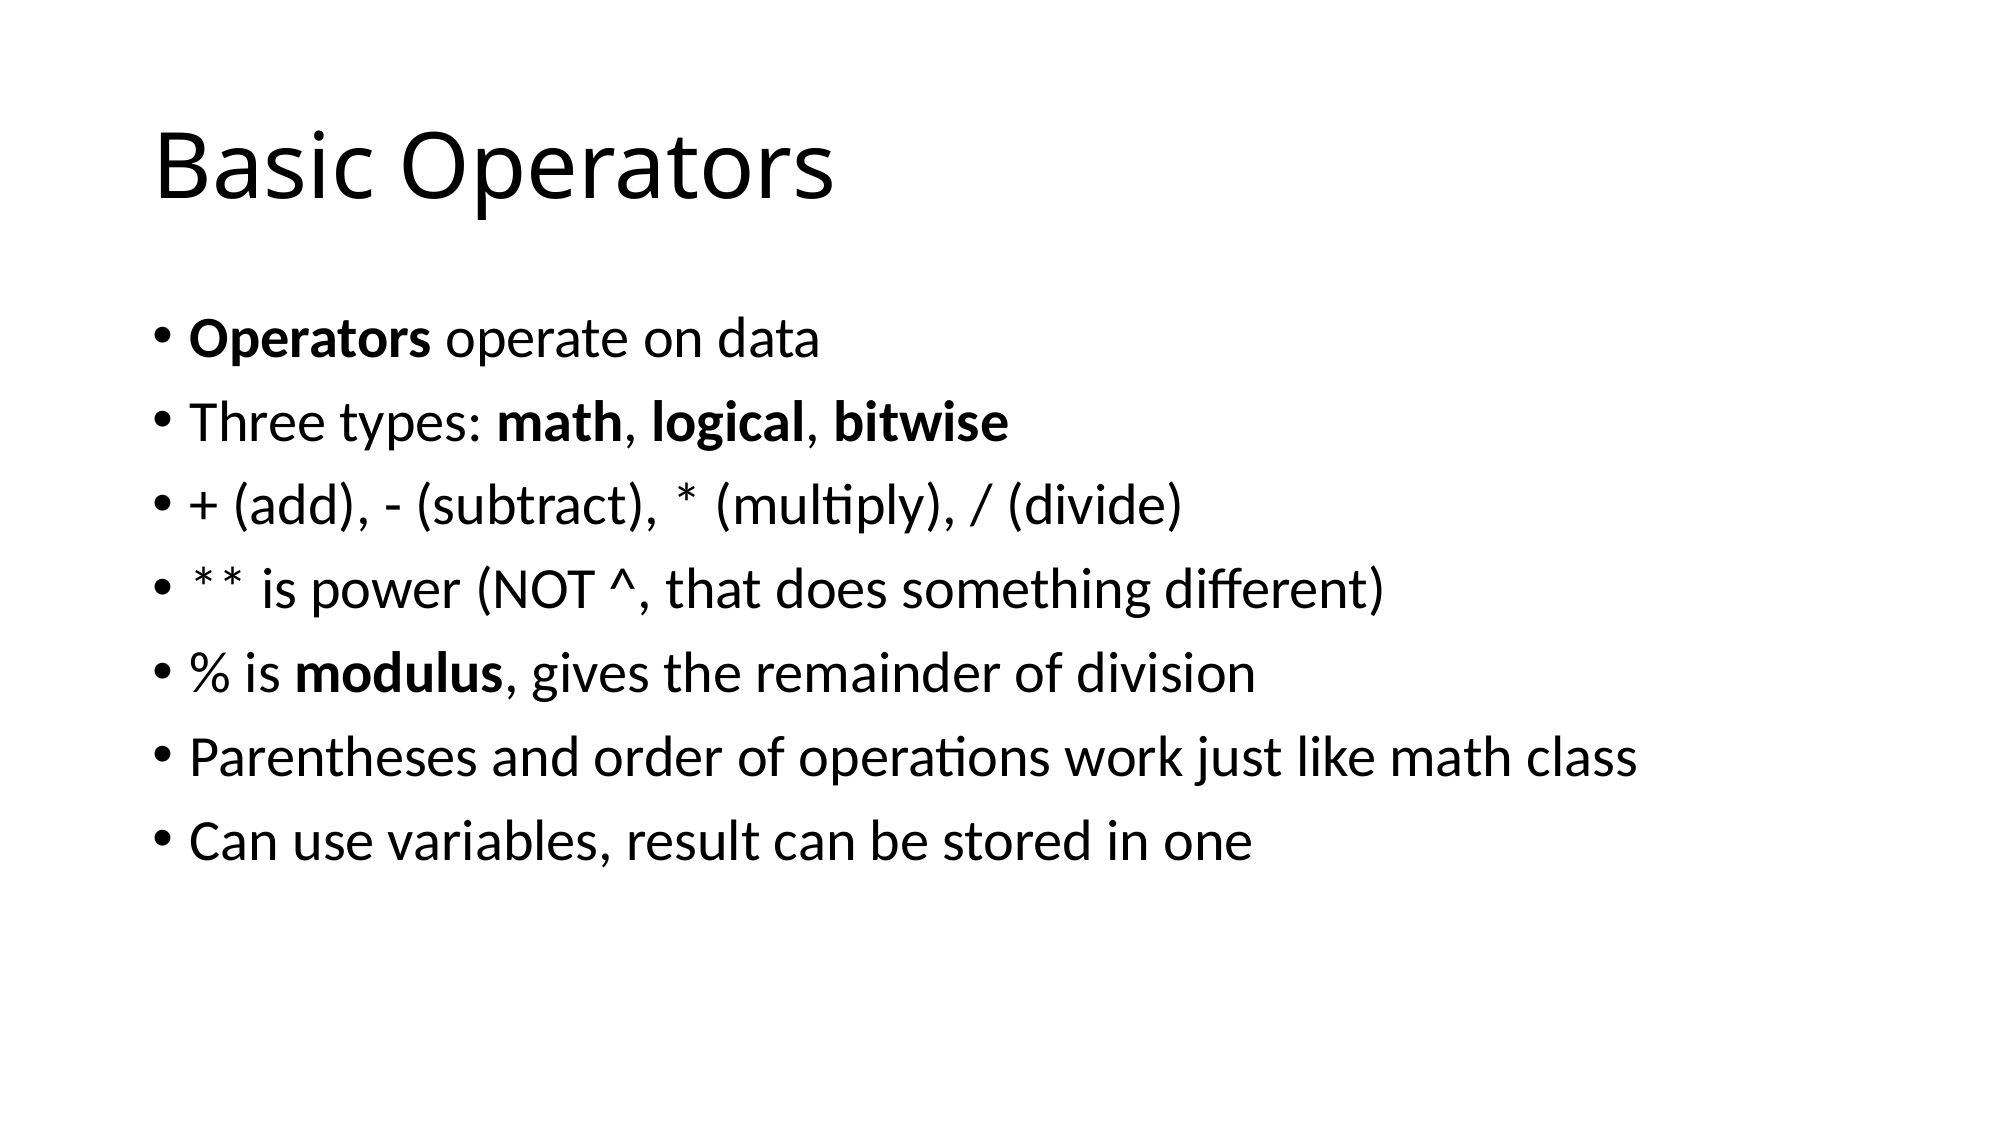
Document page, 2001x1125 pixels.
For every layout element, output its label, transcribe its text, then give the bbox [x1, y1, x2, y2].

title Basic Operators [137, 59, 1863, 278]
list Operators operate on data Three types: math, logical, bitwise + (add), - (subtract), * (multiply), / (divide) ** is power (NOT ^, that does something different) % is modulus, gives the remainder of division Parentheses and order of operations work just like math class Can use variables, result can be stored in one [137, 299, 1863, 1014]
